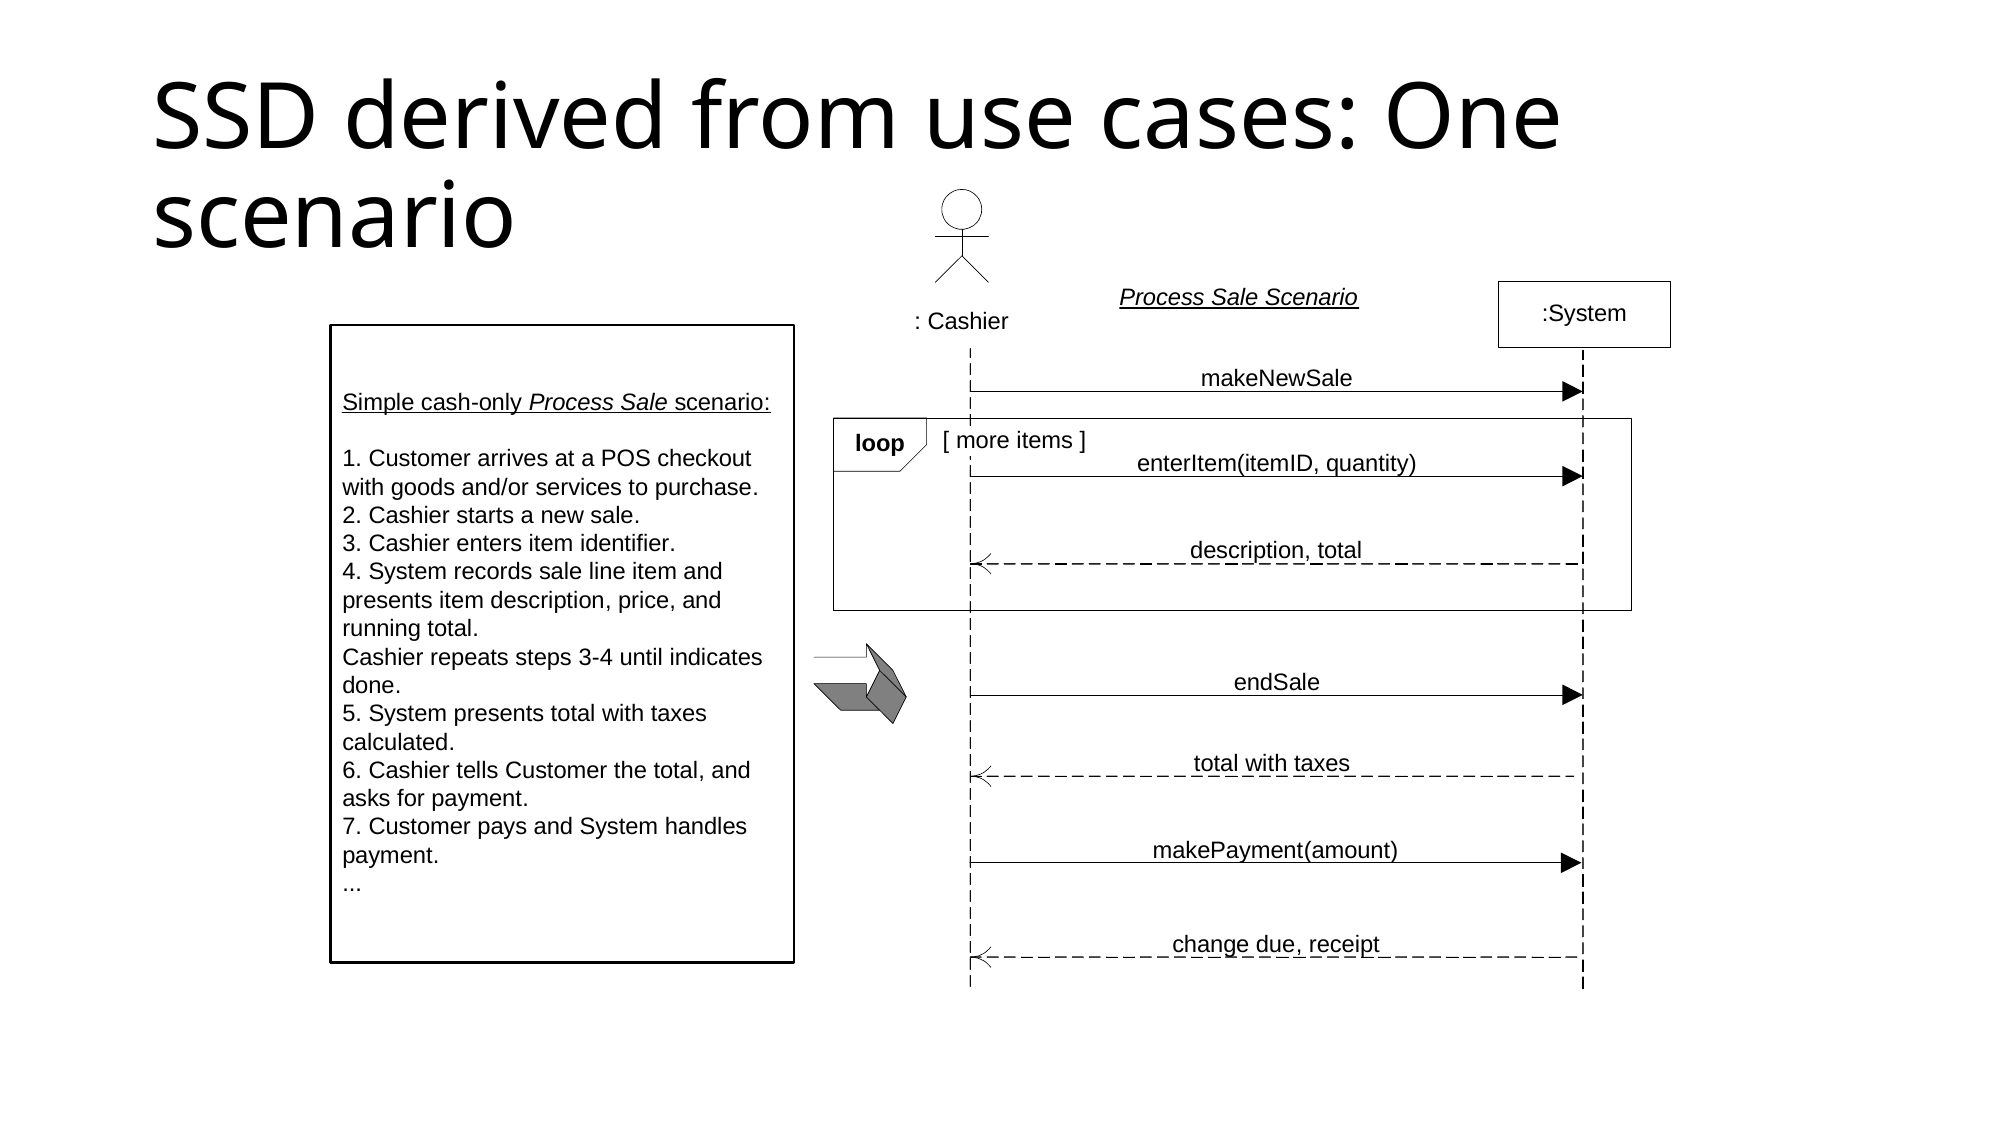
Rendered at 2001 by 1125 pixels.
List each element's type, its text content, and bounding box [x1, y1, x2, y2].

picture [324, 185, 1676, 992]
text_box SSD derived from use cases: One scenario [137, 59, 1863, 278]
